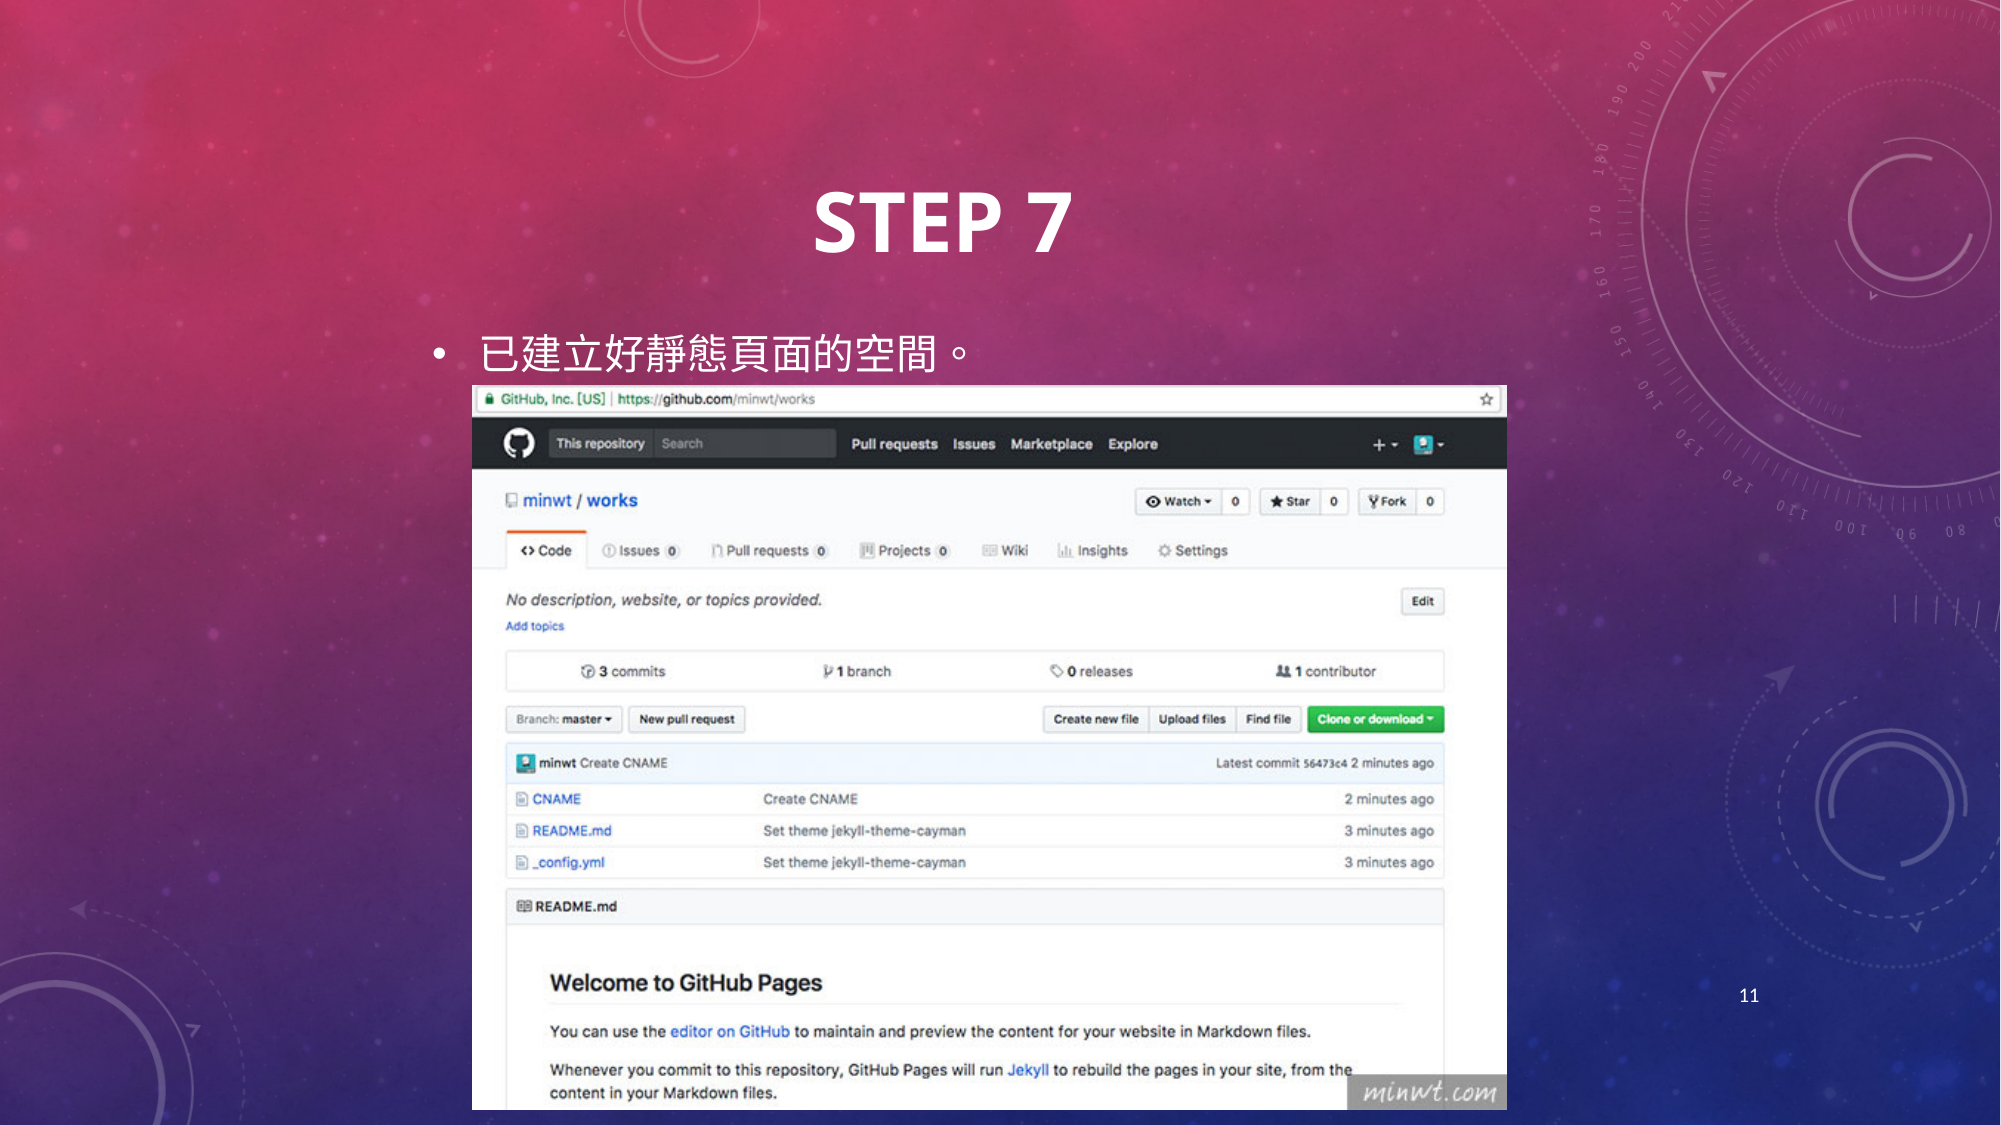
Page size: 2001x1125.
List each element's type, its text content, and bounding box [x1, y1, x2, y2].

slide_number 11 [1684, 963, 1775, 1025]
title STEP 7 [112, 99, 1775, 339]
picture [0, 0, 2001, 1125]
list 已建立好靜態頁面的空間。 [417, 312, 1726, 393]
